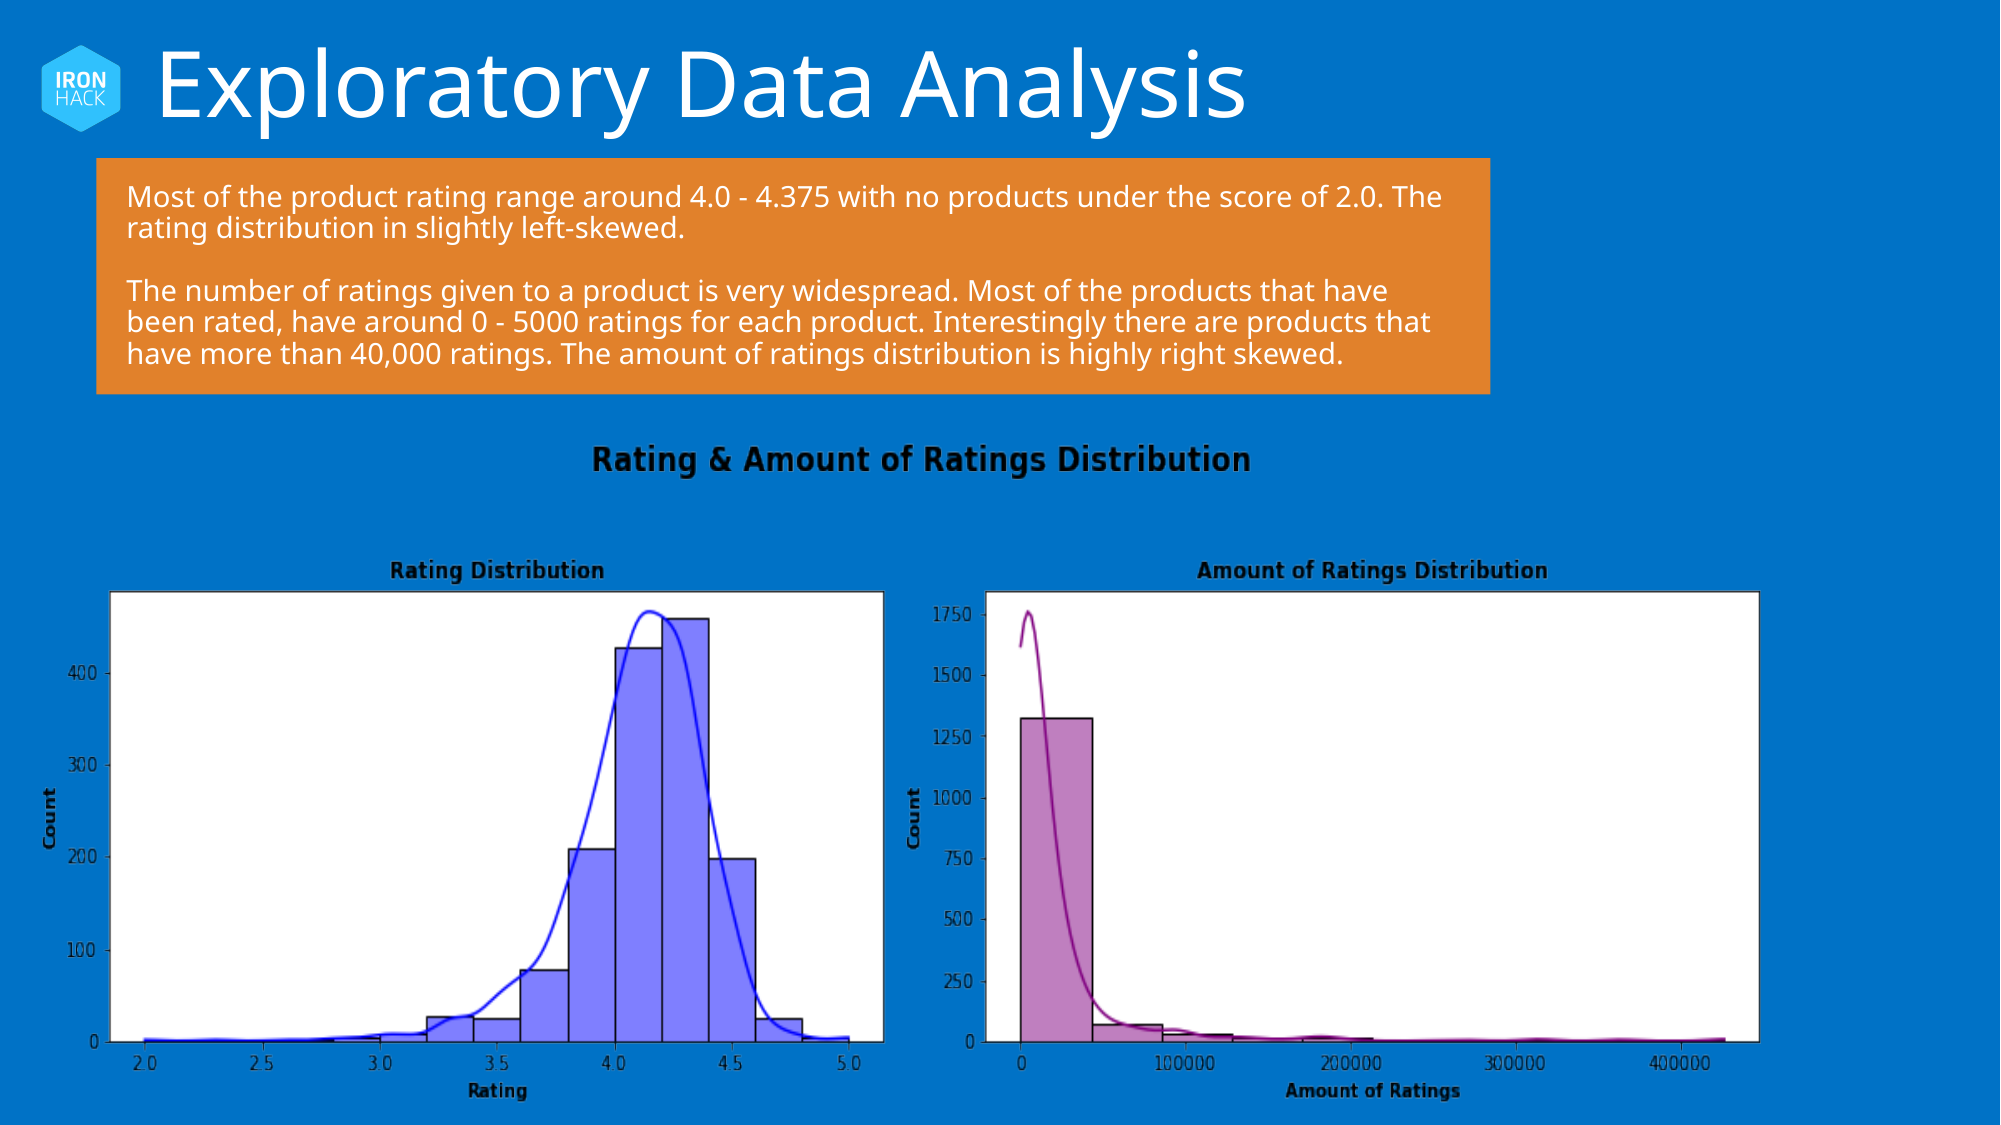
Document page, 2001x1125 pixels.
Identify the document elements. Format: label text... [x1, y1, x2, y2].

text_box Most of the product rating range around 4.0 - 4.375 with no products under the score of 2.0. The rating distribution in slightly left-skewed. The number of ratings given to a product is very widespread. Most of the products that have been rated, have around 0 - 5000 ratings for each product. Interestingly there are products that have more than 40,000 ratings. The amount of ratings distribution is highly right skewed. [96, 158, 1491, 395]
picture [30, 431, 1771, 1117]
title Exploratory Data Analysis [130, 23, 1277, 158]
picture [36, 43, 126, 134]
